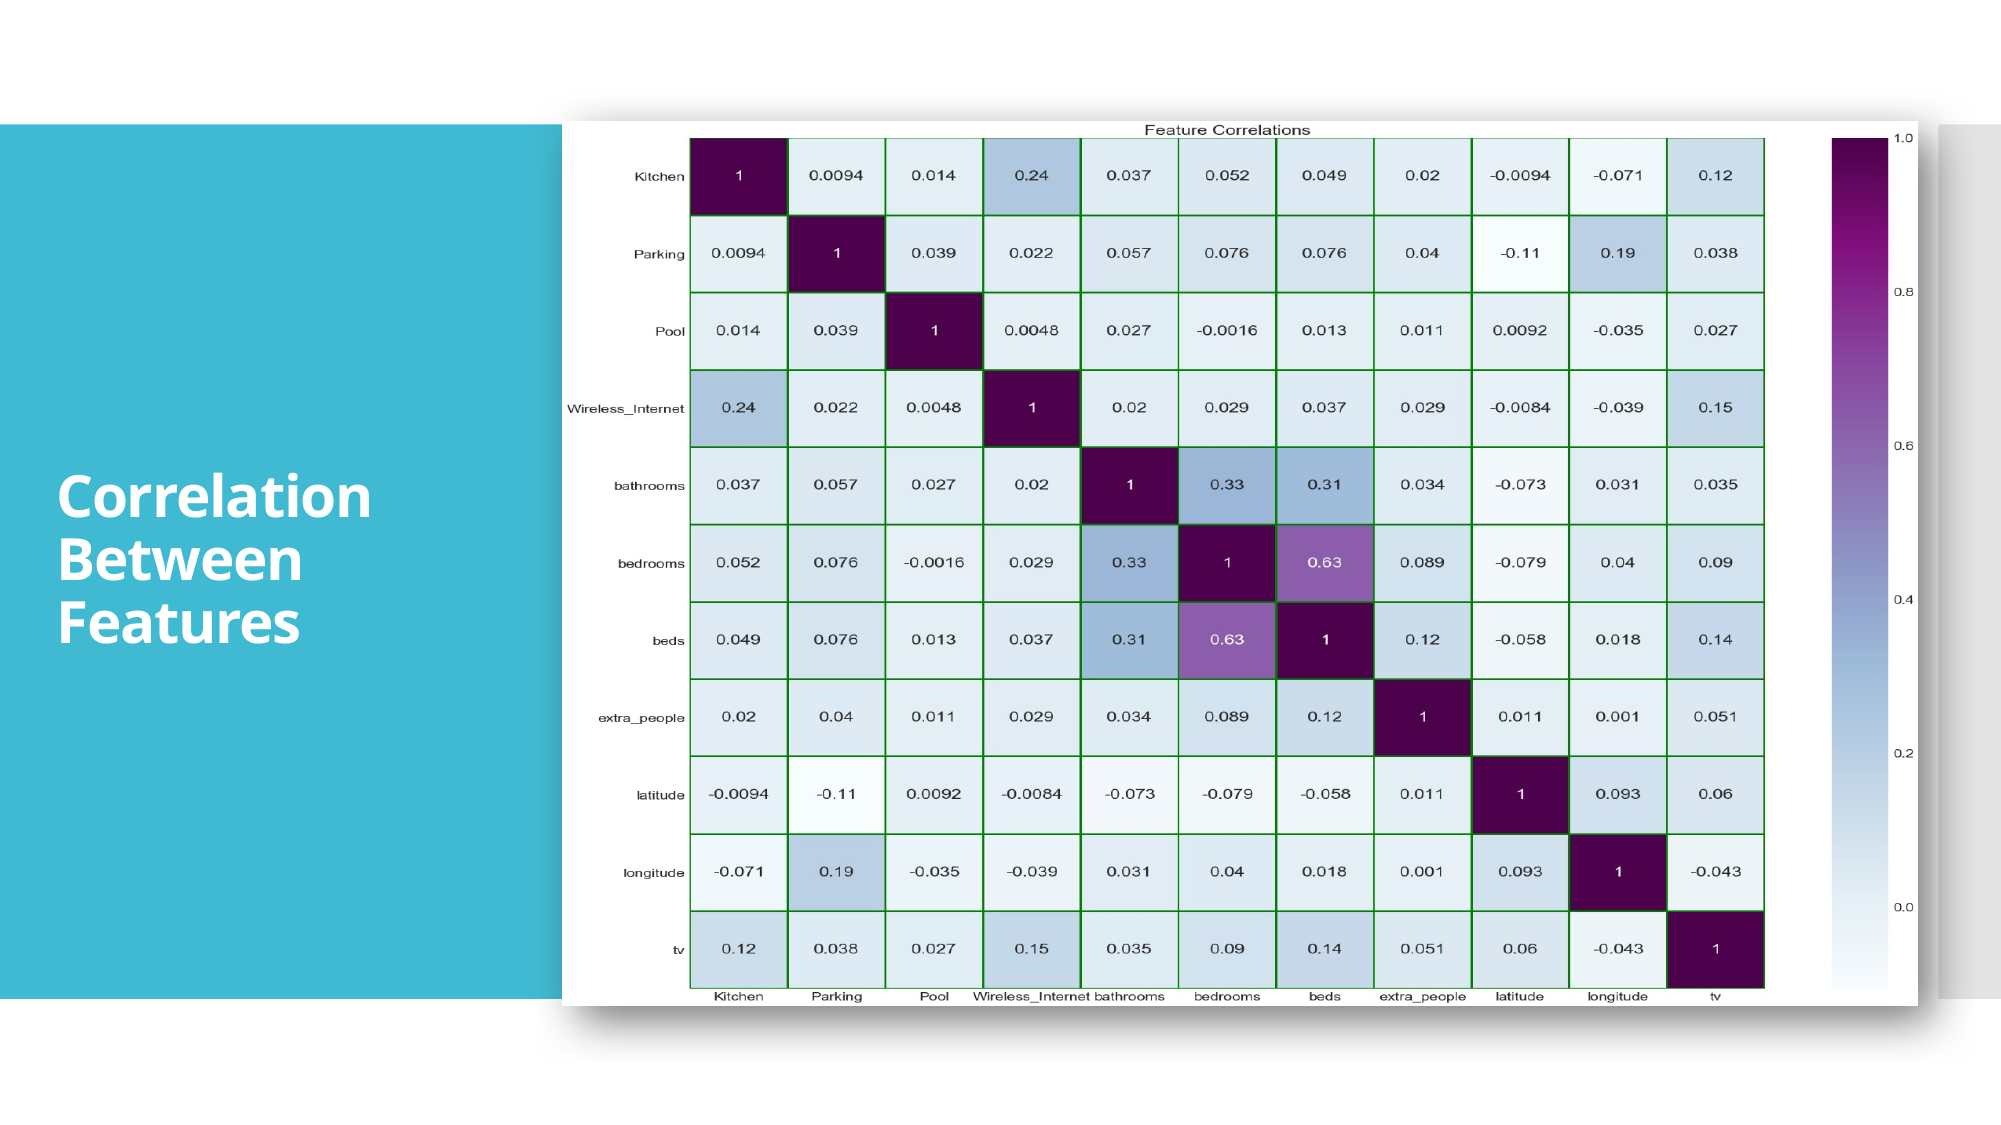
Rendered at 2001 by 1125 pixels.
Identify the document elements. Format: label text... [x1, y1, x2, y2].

title Correlation Between Features [41, 184, 525, 940]
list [562, 121, 1918, 1006]
